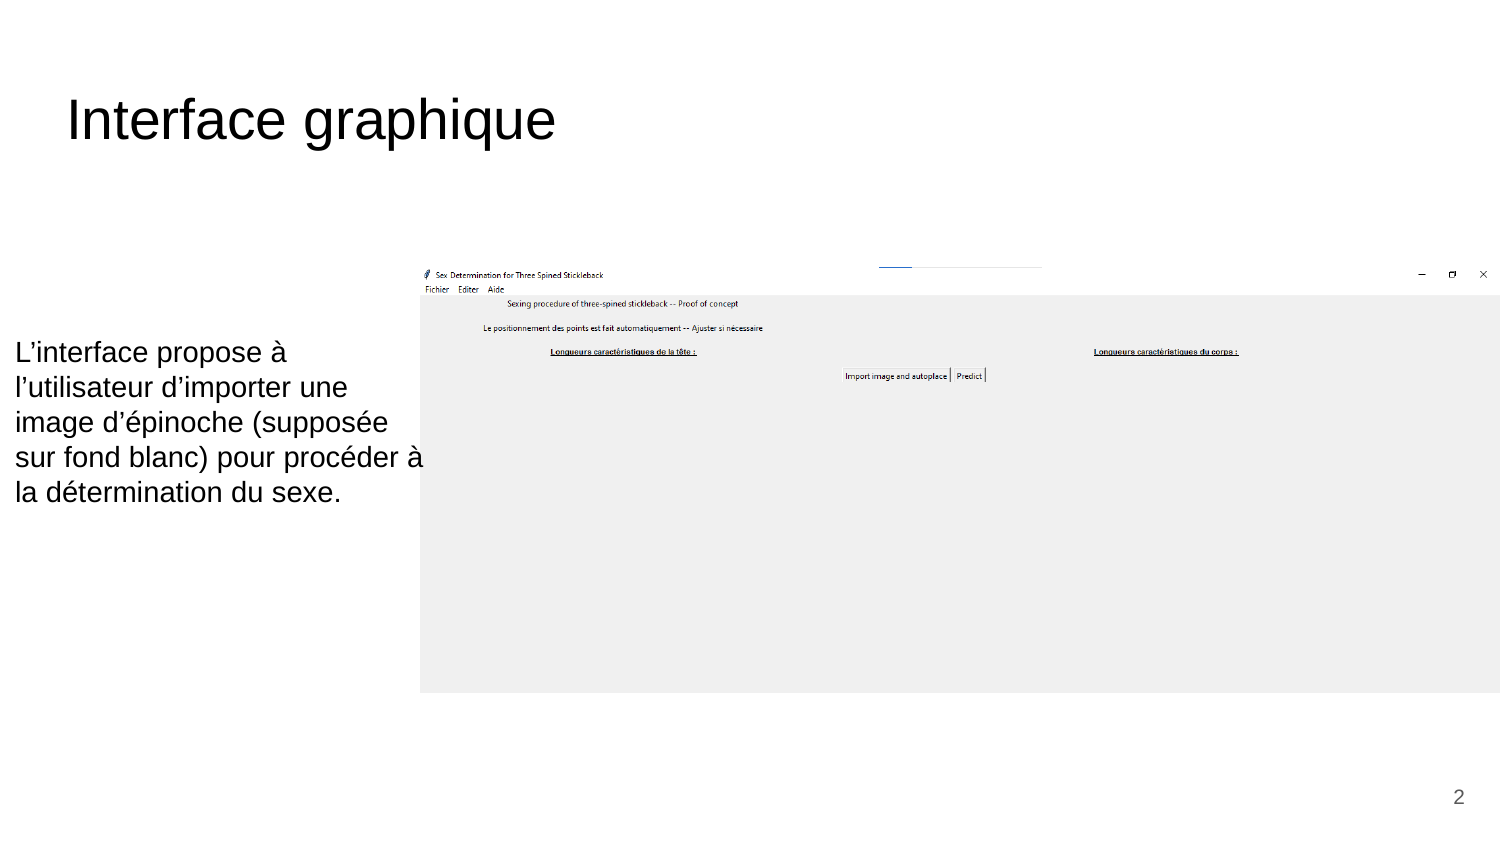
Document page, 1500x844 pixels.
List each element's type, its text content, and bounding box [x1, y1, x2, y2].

text_box L’interface propose à l’utilisateur d’importer une image d’épinoche (supposée sur fond blanc) pour procéder à la détermination du sexe. [0, 318, 415, 524]
slide_number ‹#› [1389, 764, 1480, 830]
picture [420, 267, 1500, 693]
title Interface graphique [51, 72, 1449, 167]
